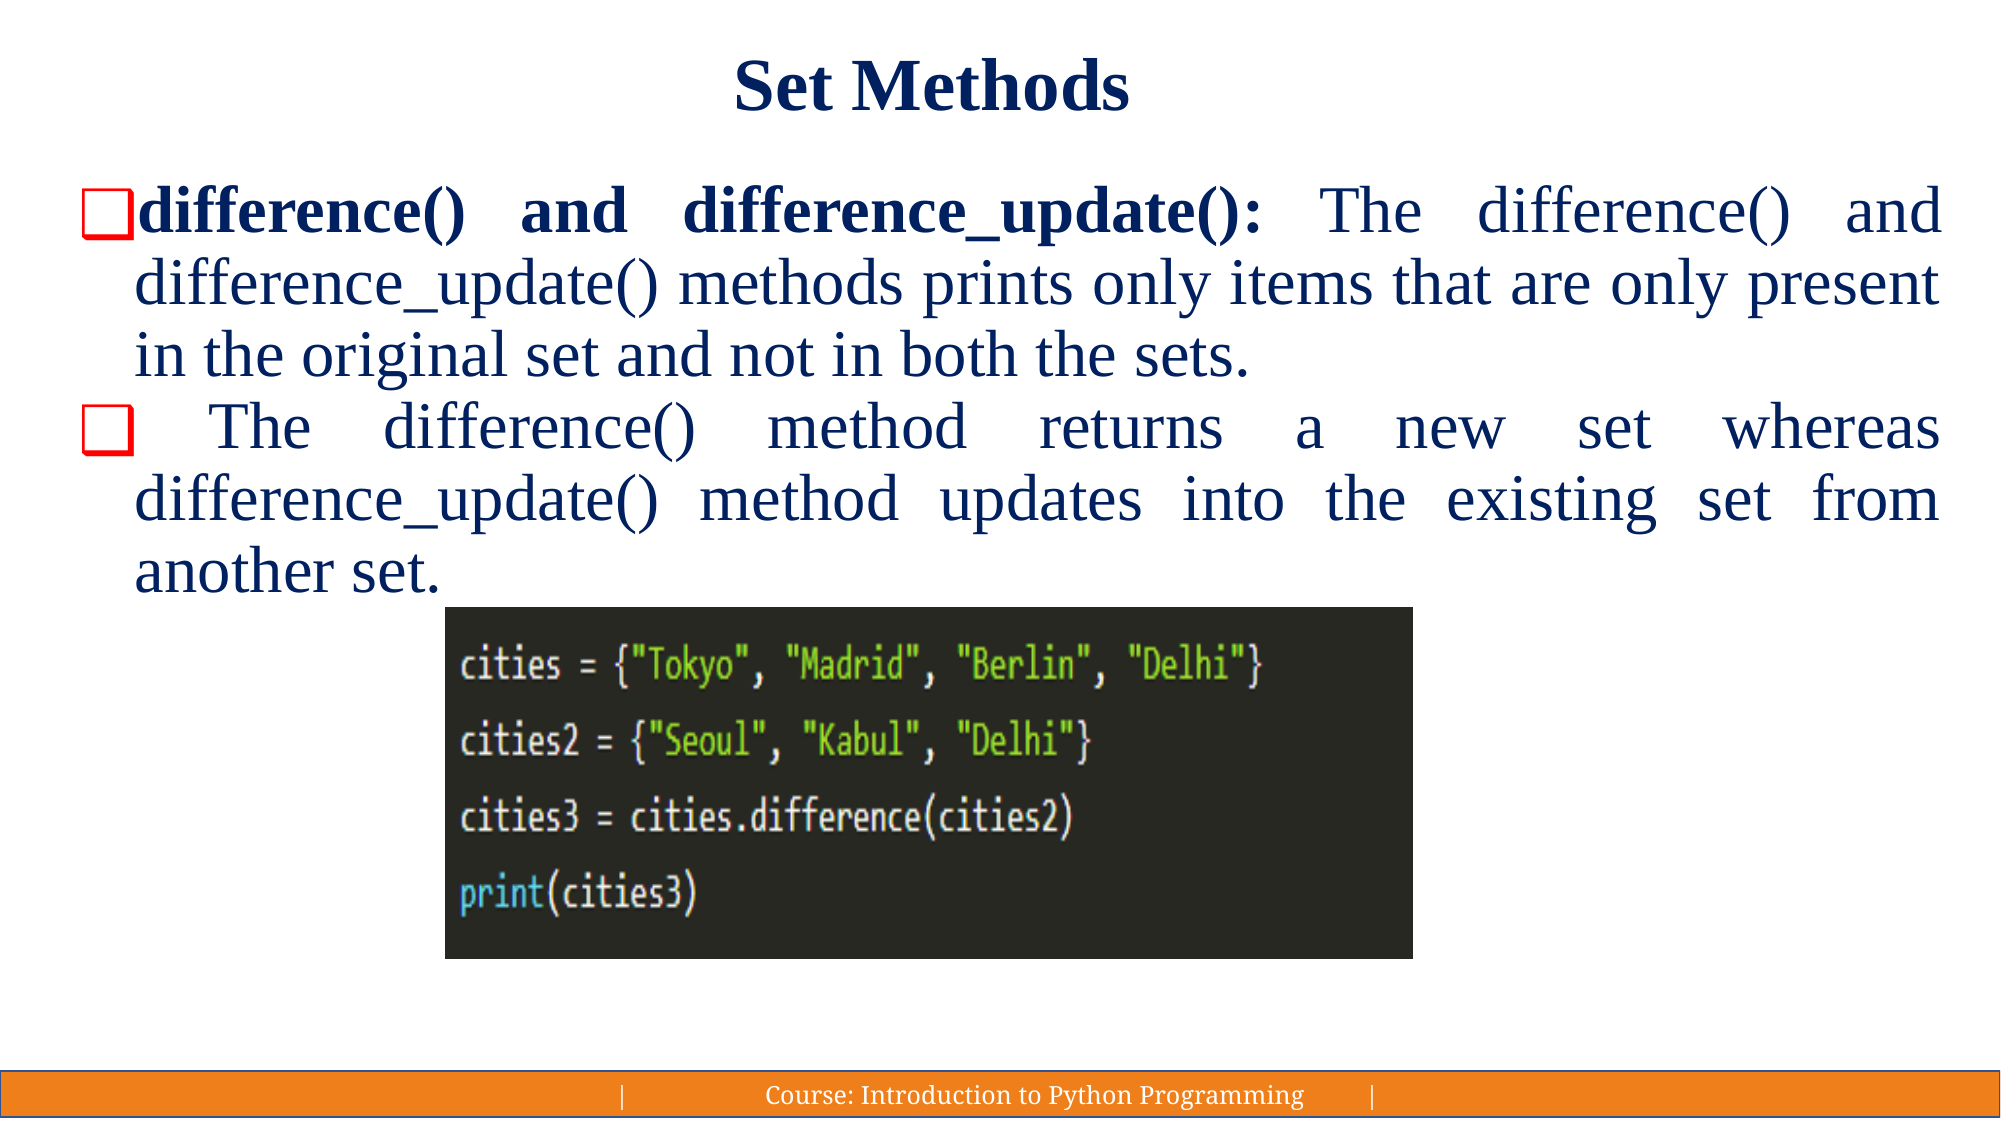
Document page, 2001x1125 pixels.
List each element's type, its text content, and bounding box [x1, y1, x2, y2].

picture [445, 606, 1413, 959]
list difference() and difference_update(): The difference() and difference_update() methods prints only items that are only present in the original set and not in both the sets. The difference() method returns a new set whereas difference_update() method updates into the existing set from another set. [63, 167, 1959, 1047]
title Set Methods [158, 38, 1706, 147]
